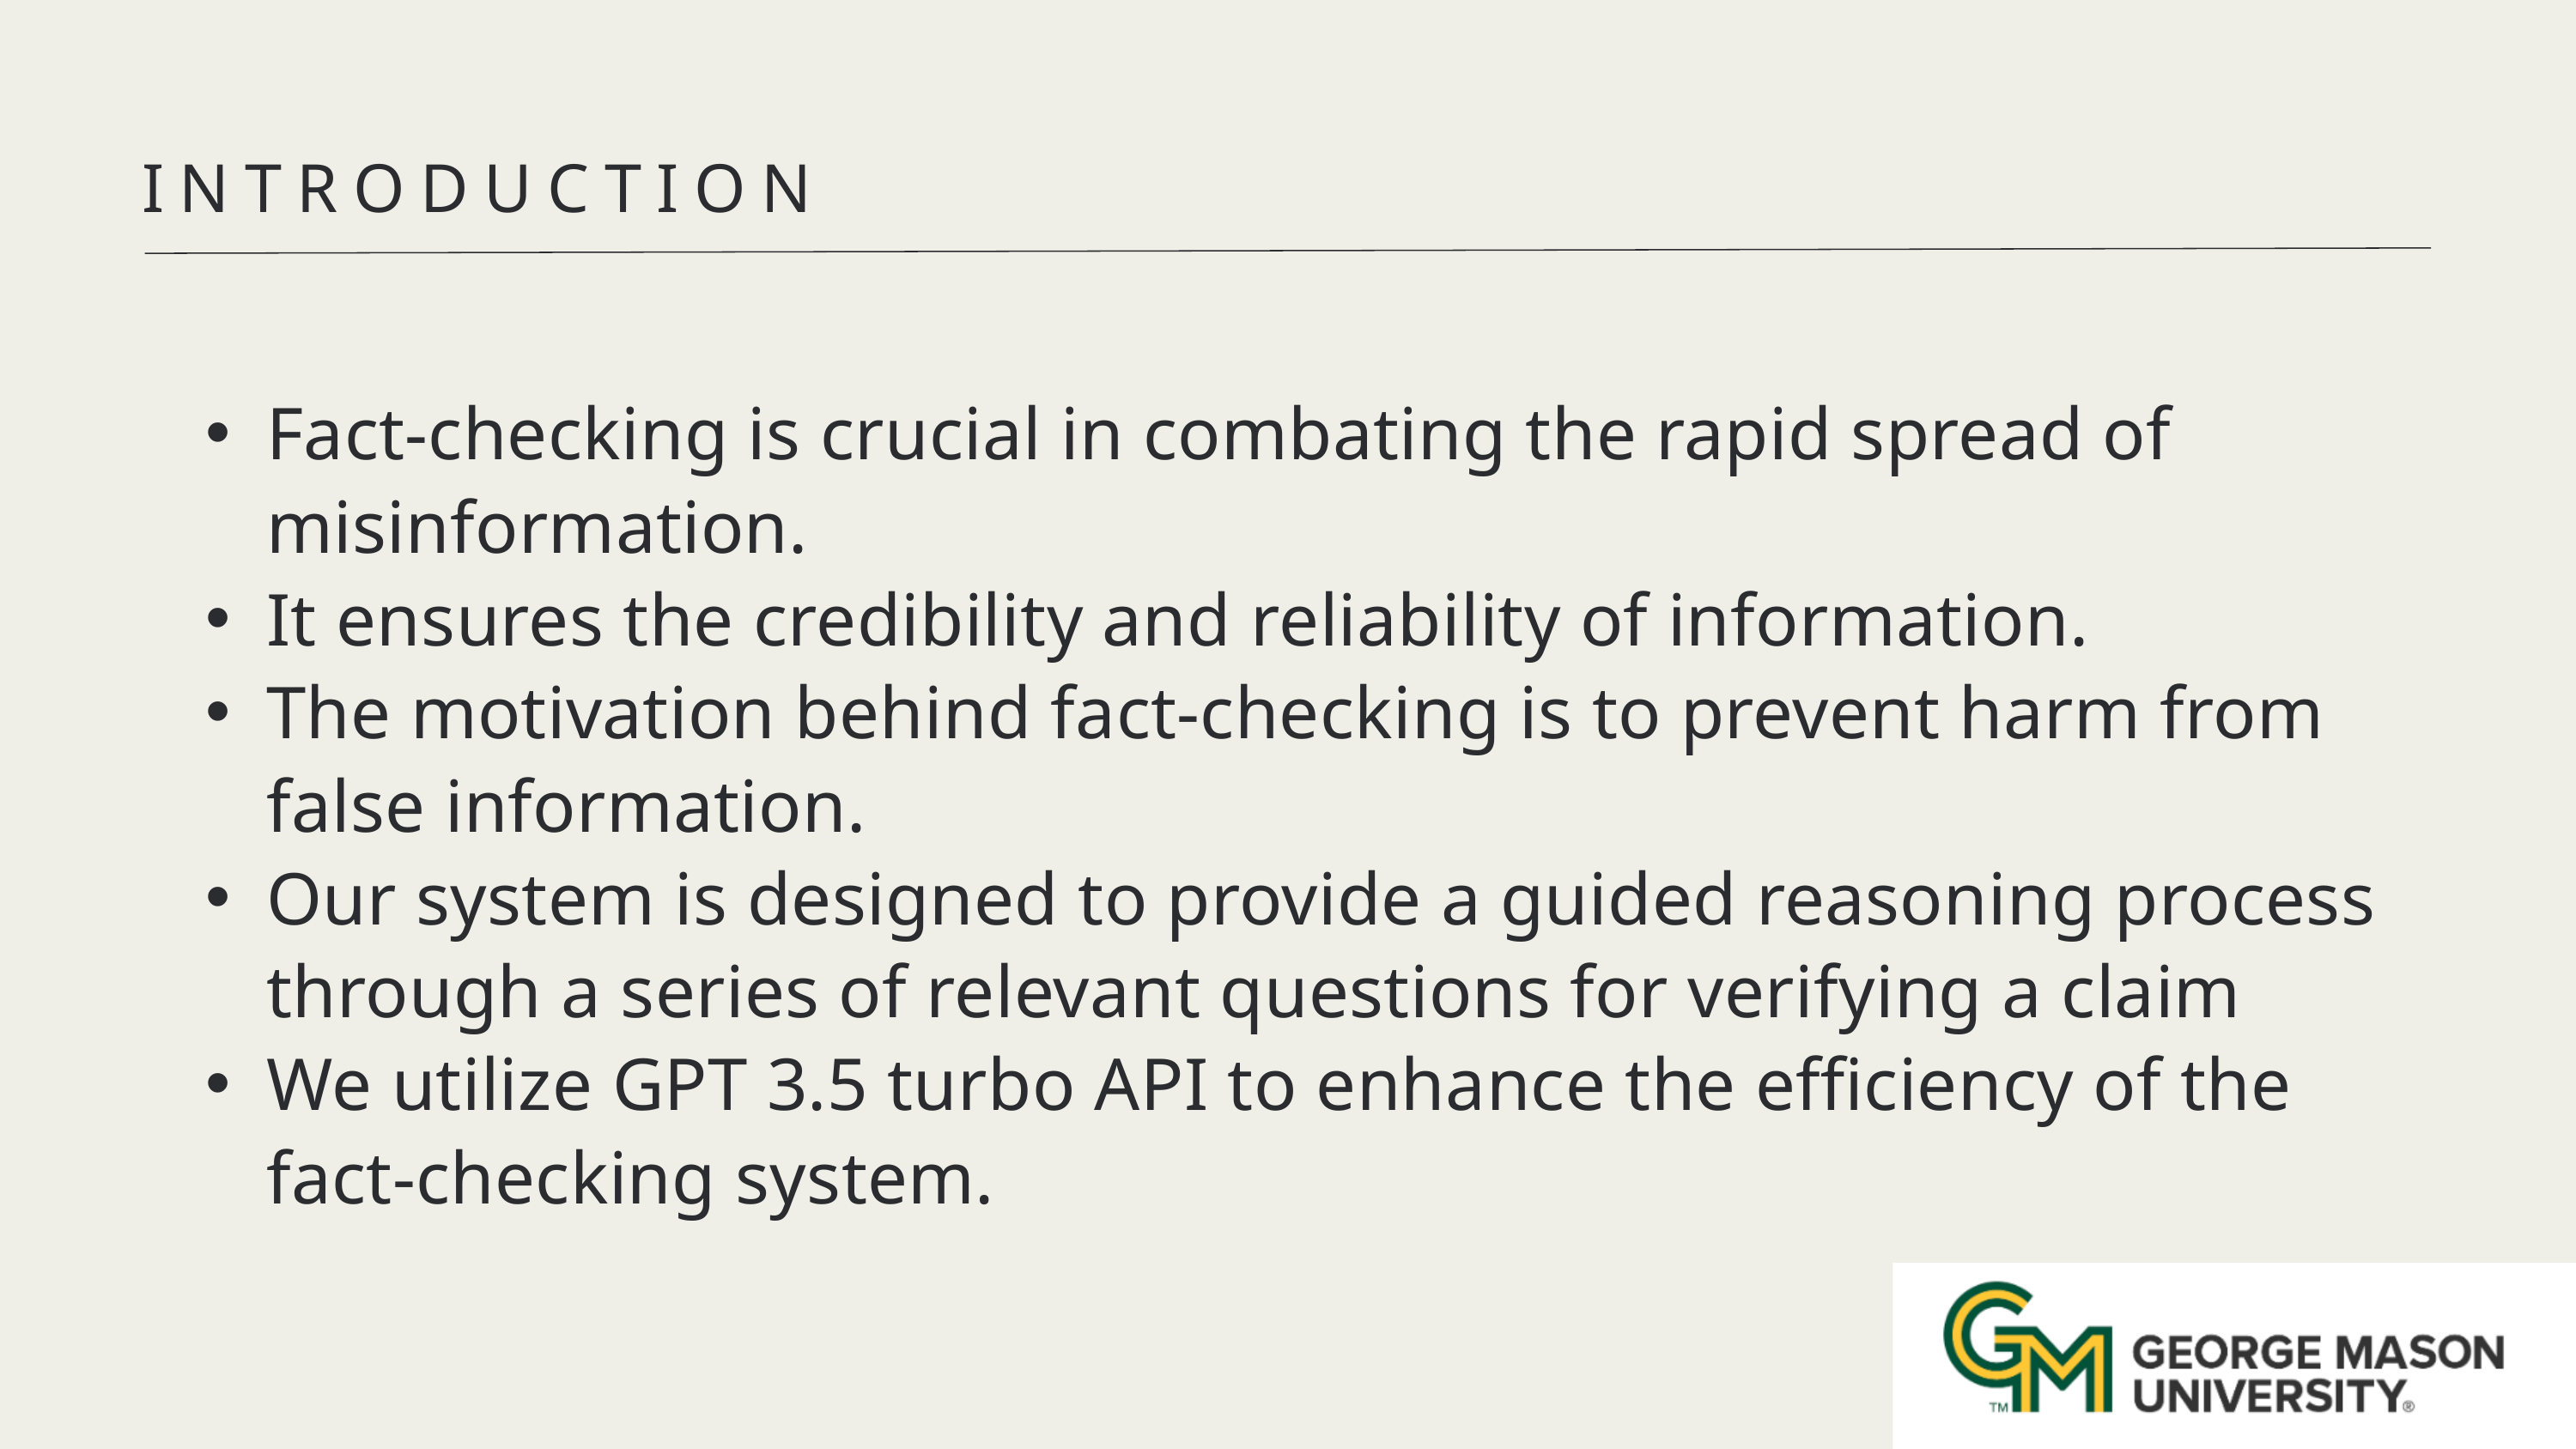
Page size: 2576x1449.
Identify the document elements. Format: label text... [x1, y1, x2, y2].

text_box INTRODUCTION [142, 132, 2428, 226]
text_box Fact-checking is crucial in combating the rapid spread of misinformation. It ensures the credibility and reliability of information. The motivation behind fact-checking is to prevent harm from false information. Our system is designed to provide a guided reasoning process through a series of relevant questions for verifying a claim We utilize GPT 3.5 turbo API to enhance the efficiency of the fact-checking system. [144, 381, 2433, 1312]
text_box [1893, 1263, 2576, 1449]
